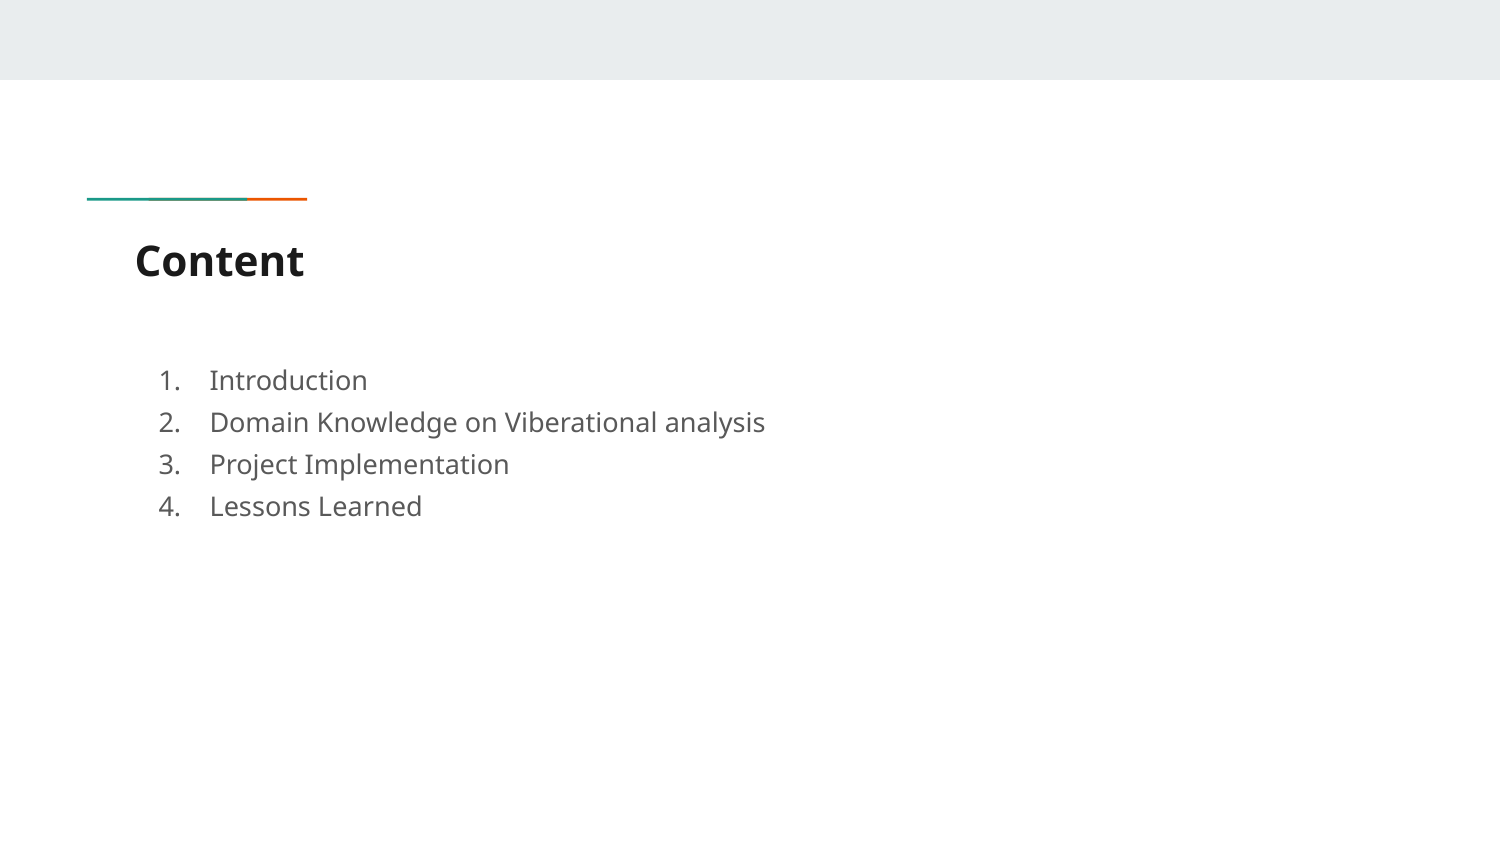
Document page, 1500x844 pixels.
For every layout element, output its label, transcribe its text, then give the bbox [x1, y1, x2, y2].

list Introduction Domain Knowledge on Viberational analysis Project Implementation Lessons Learned [119, 341, 1381, 712]
title Content [119, 216, 1381, 305]
